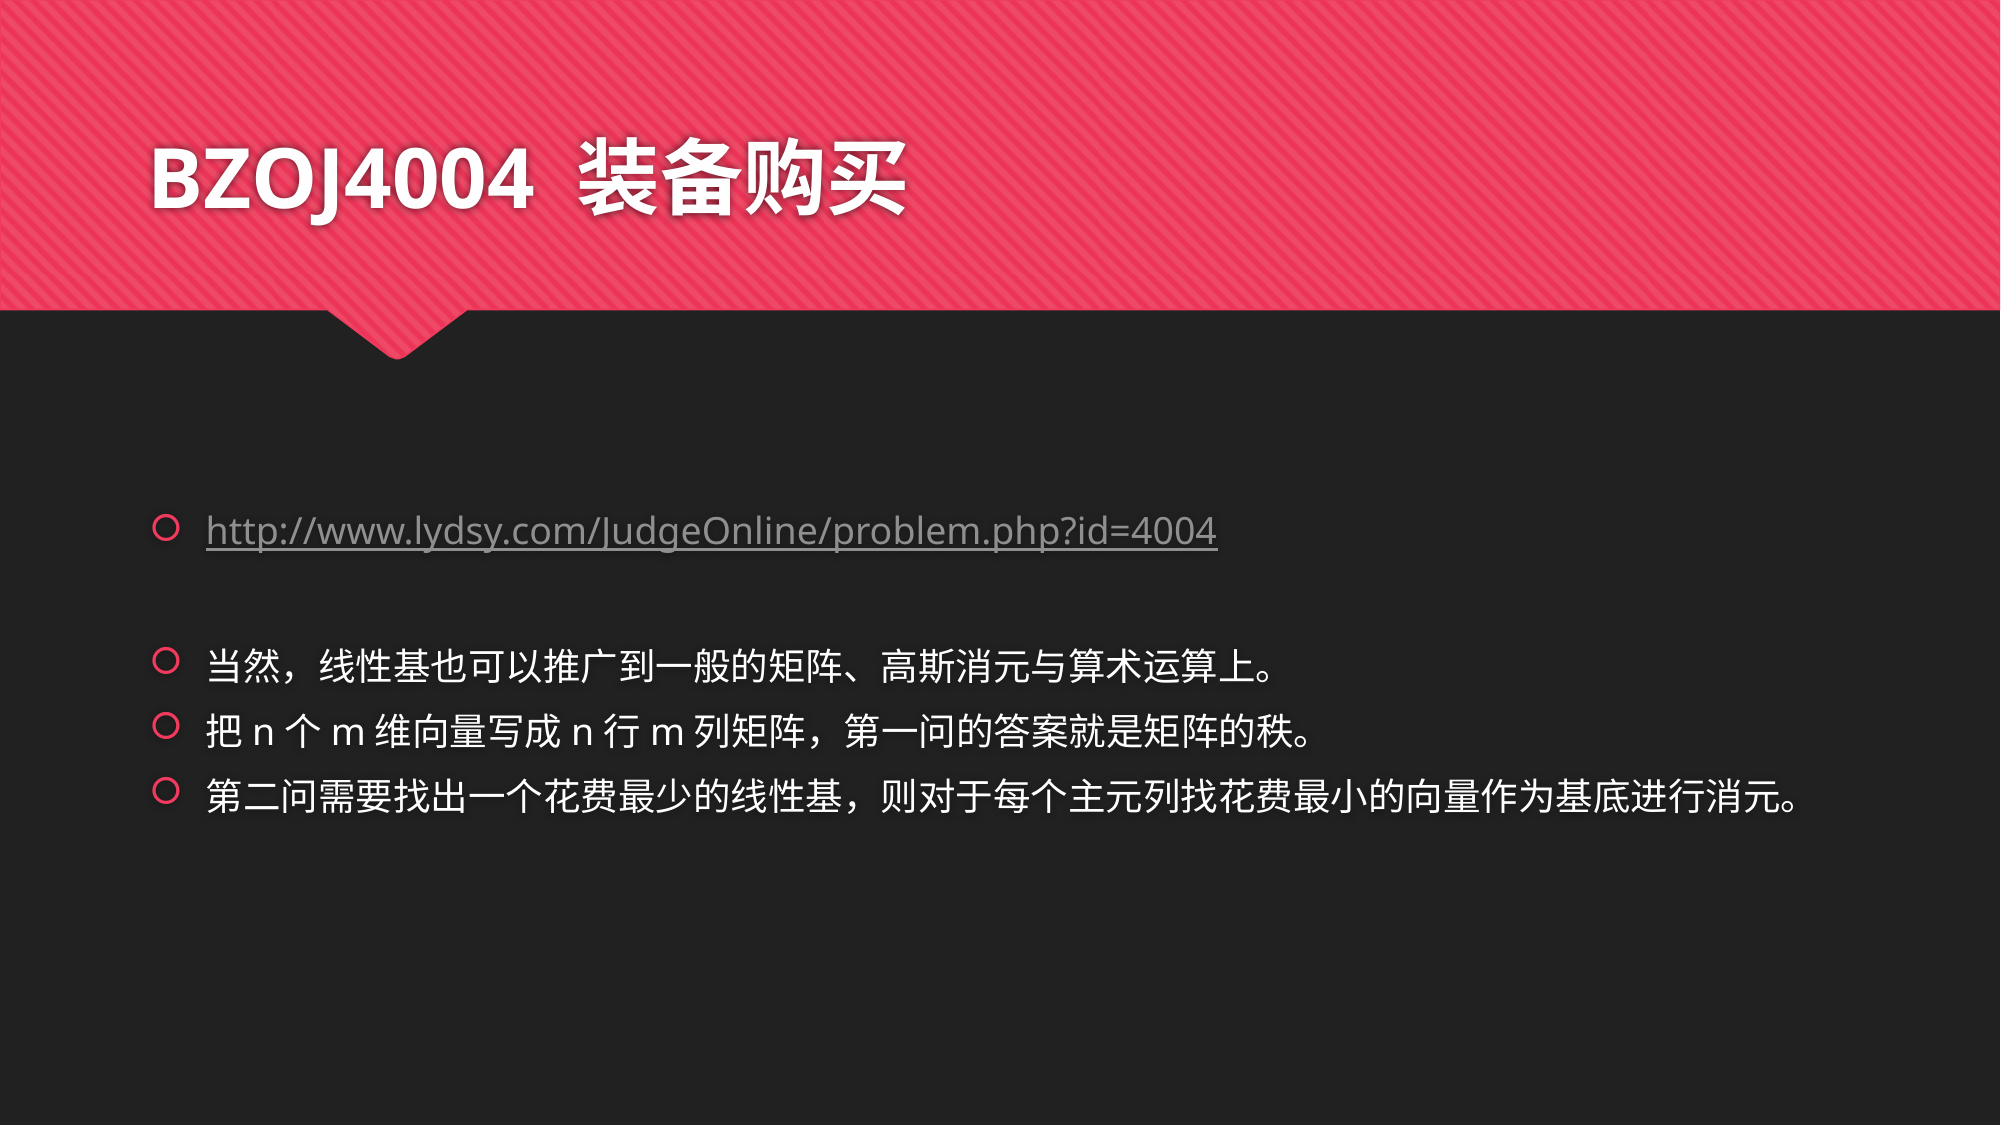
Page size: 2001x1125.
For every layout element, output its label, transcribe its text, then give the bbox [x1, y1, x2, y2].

title BZOJ4004 装备购买 [132, 73, 1868, 233]
list http://www.lydsy.com/JudgeOnline/problem.php?id=4004 当然，线性基也可以推广到一般的矩阵、高斯消元与算术运算上。 把n个m维向量写成n行m列矩阵，第一问的答案就是矩阵的秩。 第二问需要找出一个花费最少的线性基，则对于每个主元列找花费最小的向量作为基底进行消元。 [134, 364, 1866, 962]
